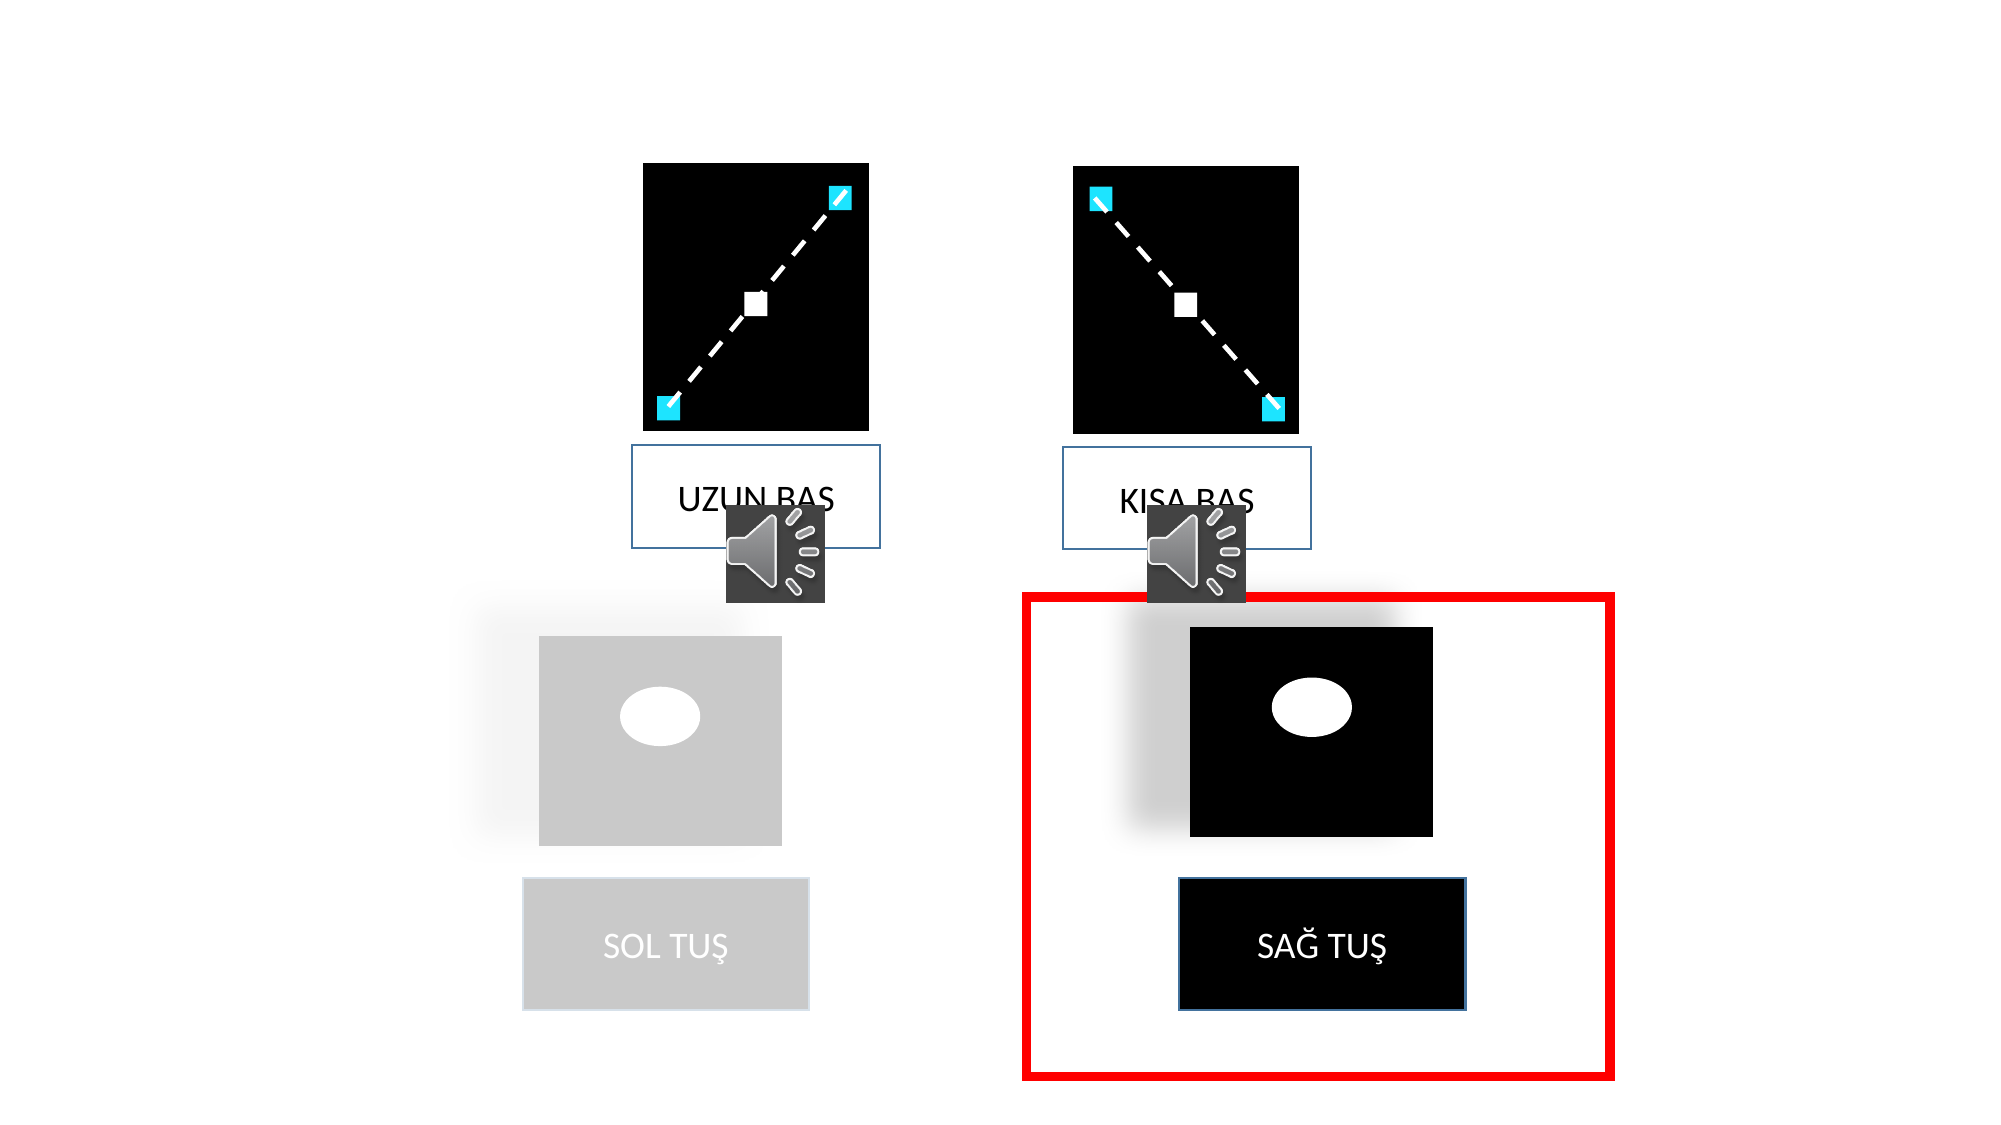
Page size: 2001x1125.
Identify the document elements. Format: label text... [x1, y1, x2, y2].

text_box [643, 164, 869, 431]
text_box [1025, 596, 1611, 1078]
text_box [663, 190, 847, 413]
picture [1146, 504, 1247, 605]
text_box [1073, 167, 1298, 434]
text_box [388, 580, 944, 1079]
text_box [1094, 197, 1286, 416]
text_box UZUN BAS [631, 444, 881, 549]
picture [725, 504, 826, 605]
text_box KISA BAS [1062, 446, 1312, 550]
